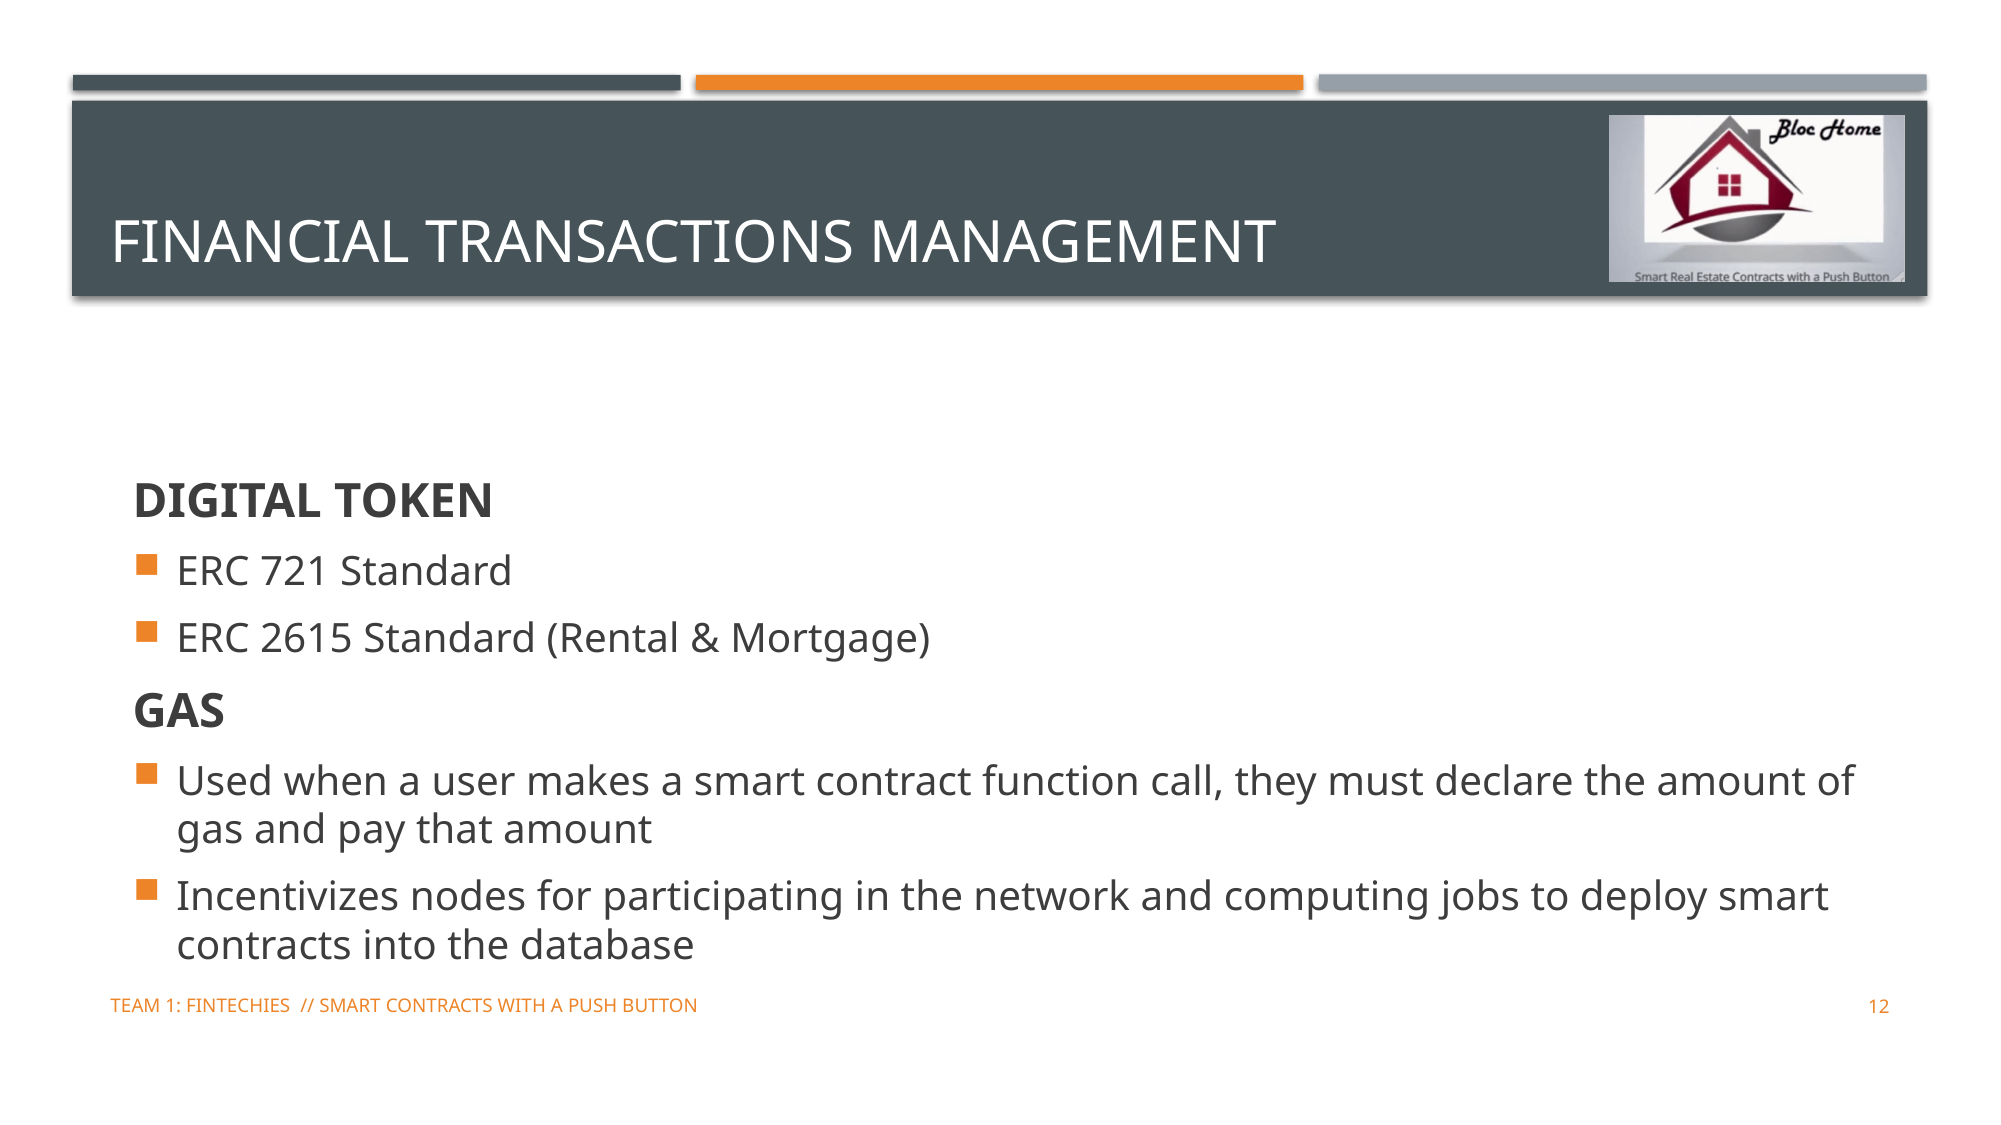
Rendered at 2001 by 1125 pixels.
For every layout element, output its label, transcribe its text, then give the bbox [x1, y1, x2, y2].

footer TEAM 1: FinTechies // Smart Contracts with a Push Button [95, 976, 1230, 1037]
title Financial transactions management [95, 115, 1605, 282]
slide_number 12 [1732, 977, 1905, 1037]
list DIGITAL TOKEN ERC 721 Standard ERC 2615 Standard (Rental & Mortgage) GAS Used when a user makes a smart contract function call, they must declare the amount of gas and pay that amount Incentivizes nodes for participating in the network and computing jobs to deploy smart contracts into the database [71, 463, 1905, 979]
picture [1608, 114, 1906, 282]
